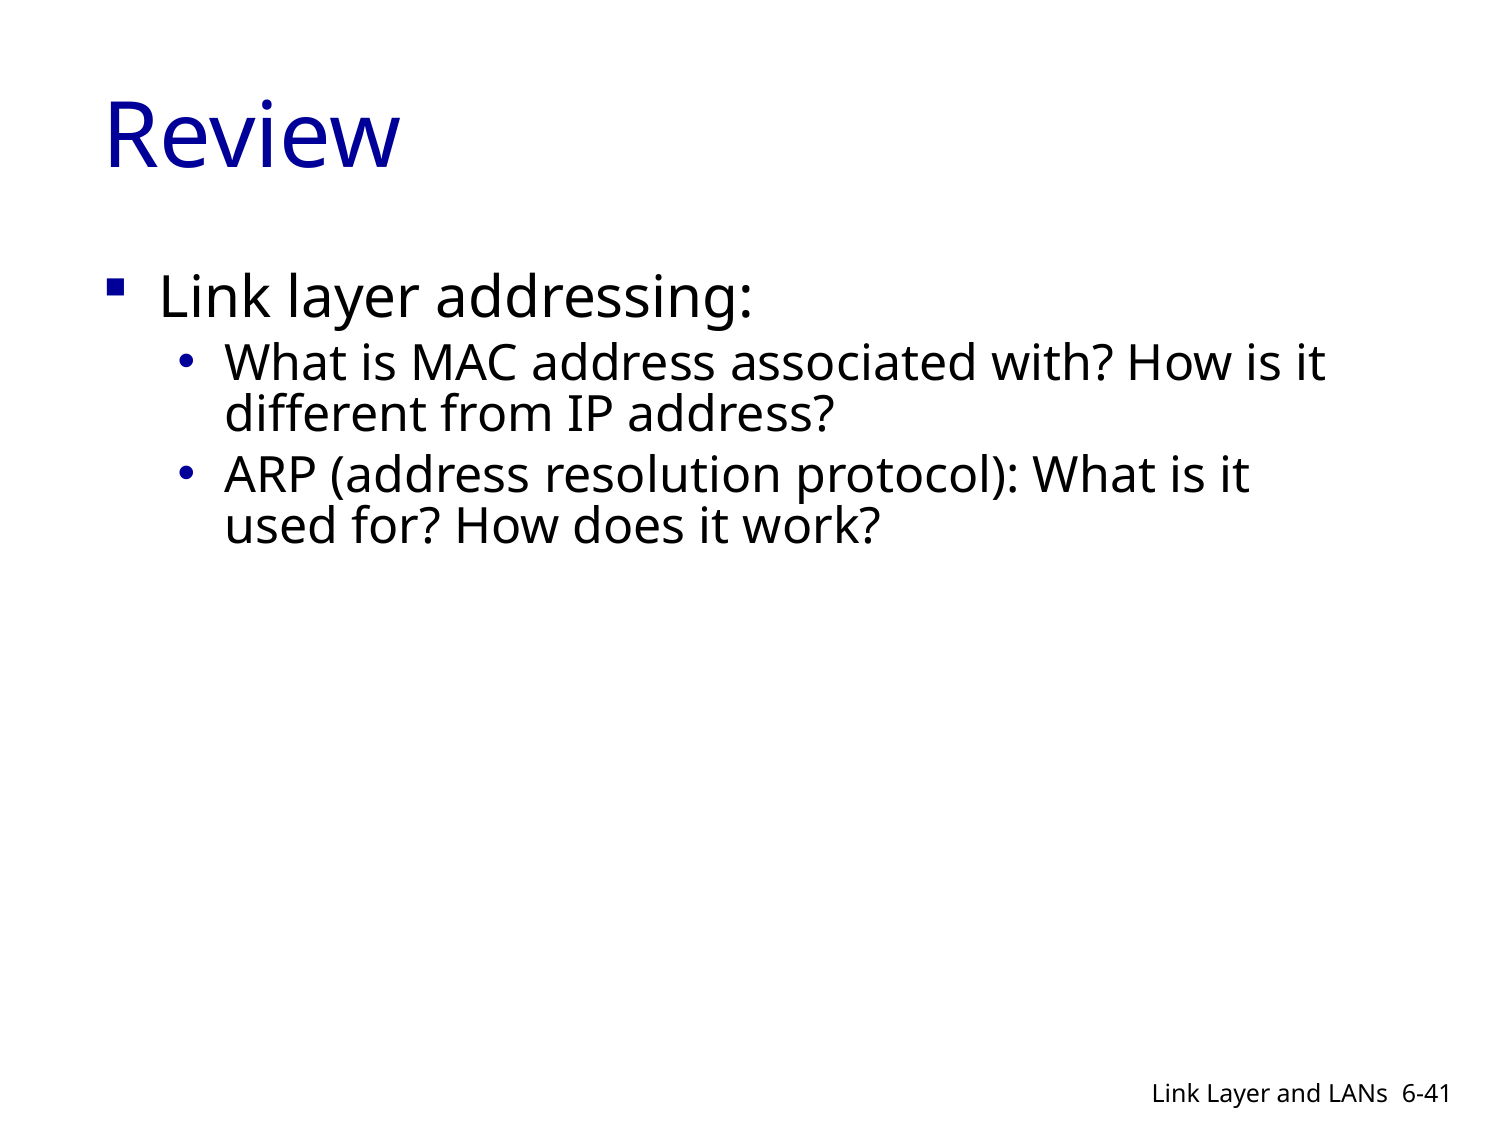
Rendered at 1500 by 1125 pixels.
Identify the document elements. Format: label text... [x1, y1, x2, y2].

slide_number 6-41 [1387, 1069, 1478, 1115]
title Review [87, 37, 1363, 225]
list Link layer addressing: What is MAC address associated with? How is it different from IP address? ARP (address resolution protocol): What is it used for? How does it work? [87, 262, 1343, 1025]
footer Link Layer and LANs [1045, 1069, 1404, 1110]
